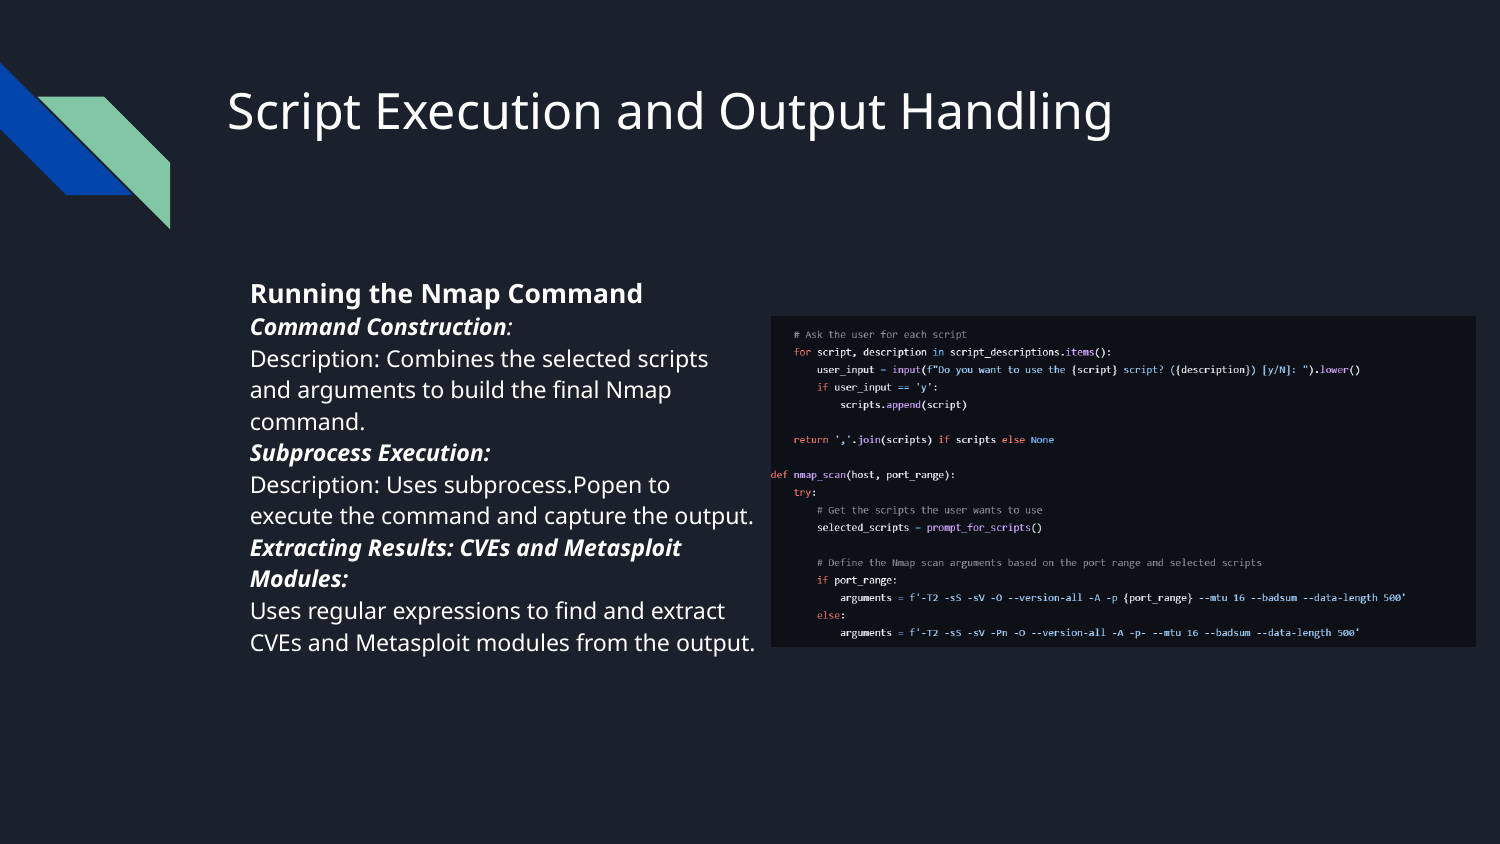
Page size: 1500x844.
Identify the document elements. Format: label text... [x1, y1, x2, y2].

title Script Execution and Output Handling [212, 64, 1368, 215]
picture [770, 316, 1476, 648]
list Running the Nmap Command Command Construction: Description: Combines the selected scripts and arguments to build the final Nmap command. Subprocess Execution: Description: Uses subprocess.Popen to execute the command and capture the output. Extracting Results: CVEs and Metasploit Modules: Uses regular expressions to find and extract CVEs and Metasploit modules from the output. [212, 257, 772, 735]
